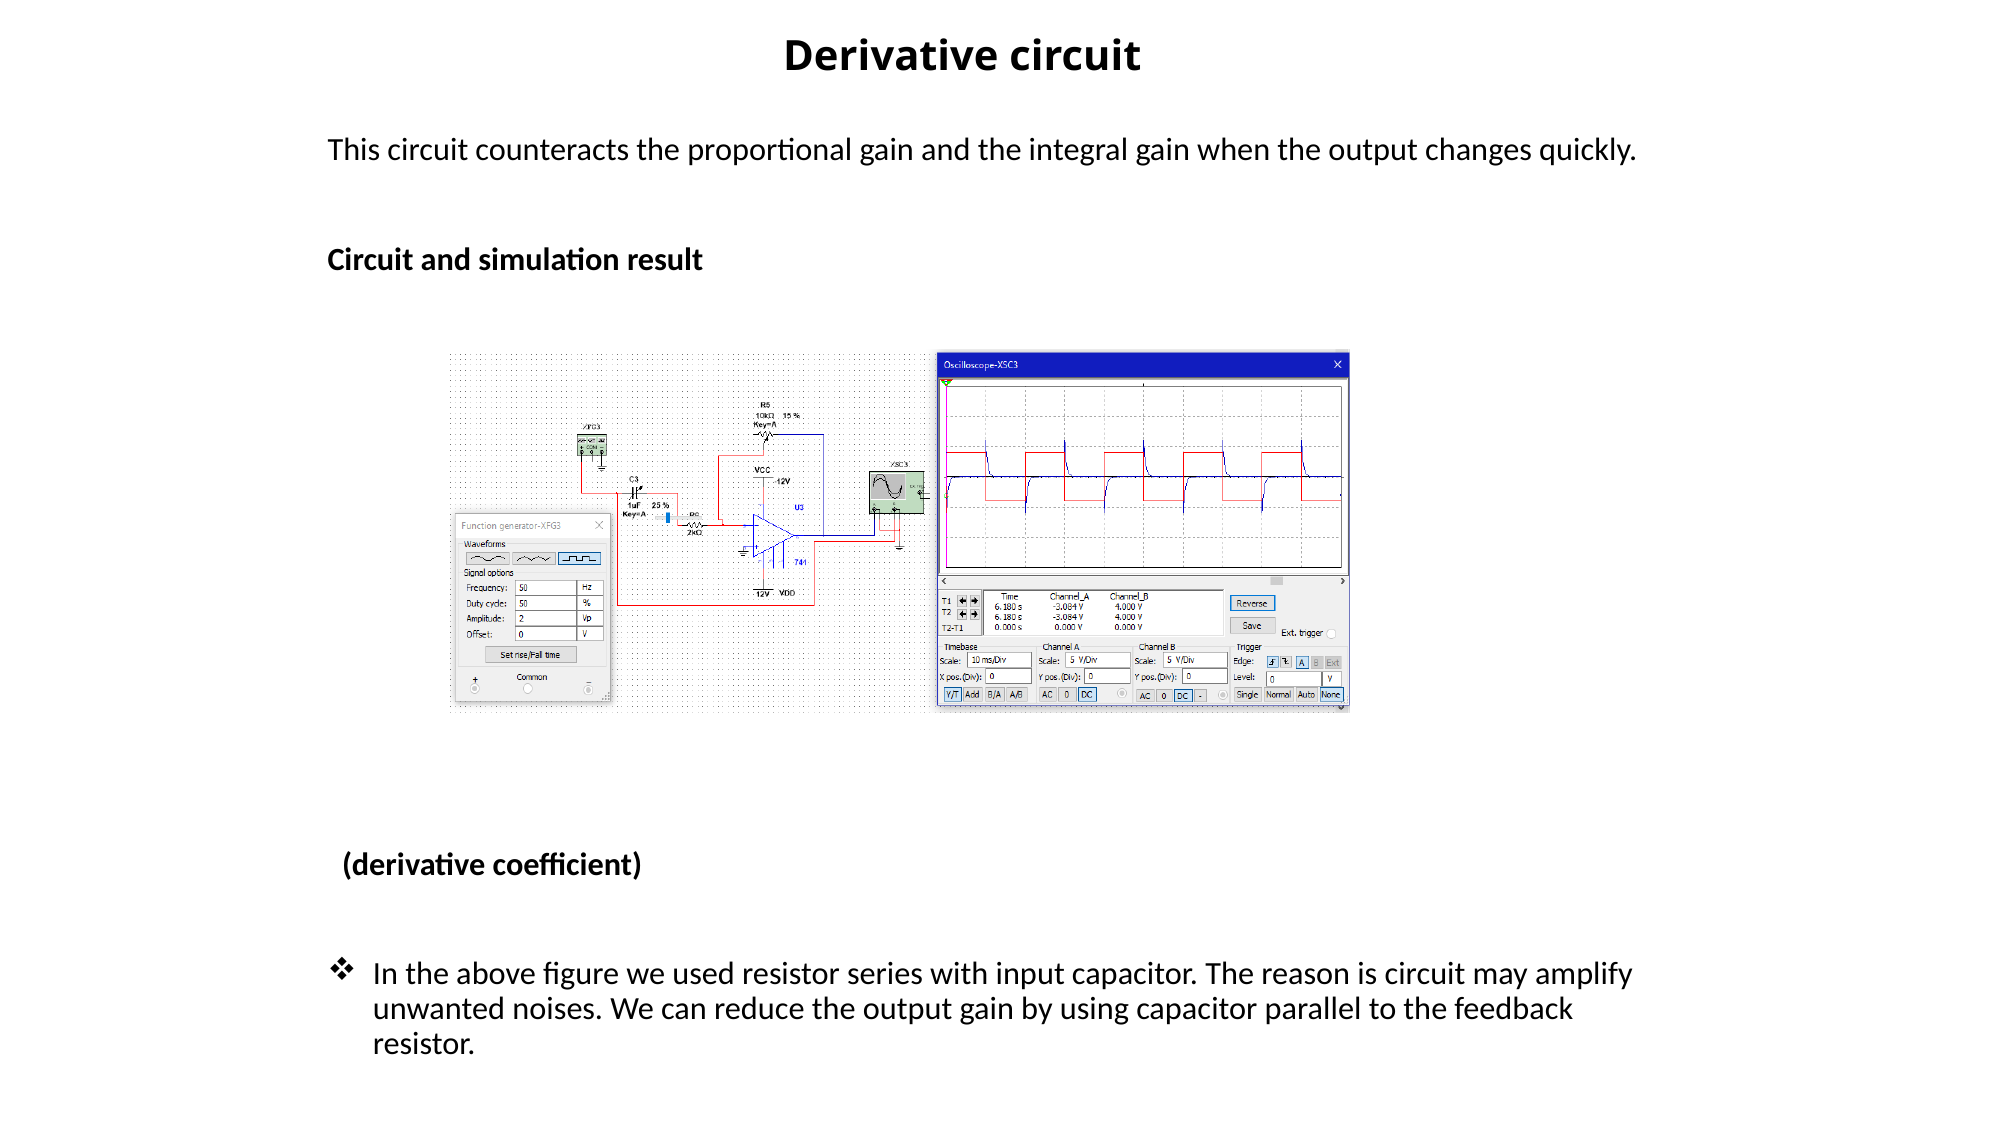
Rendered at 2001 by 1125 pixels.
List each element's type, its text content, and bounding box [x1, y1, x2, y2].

picture [449, 349, 1350, 713]
title Derivative circuit [324, 24, 1600, 88]
